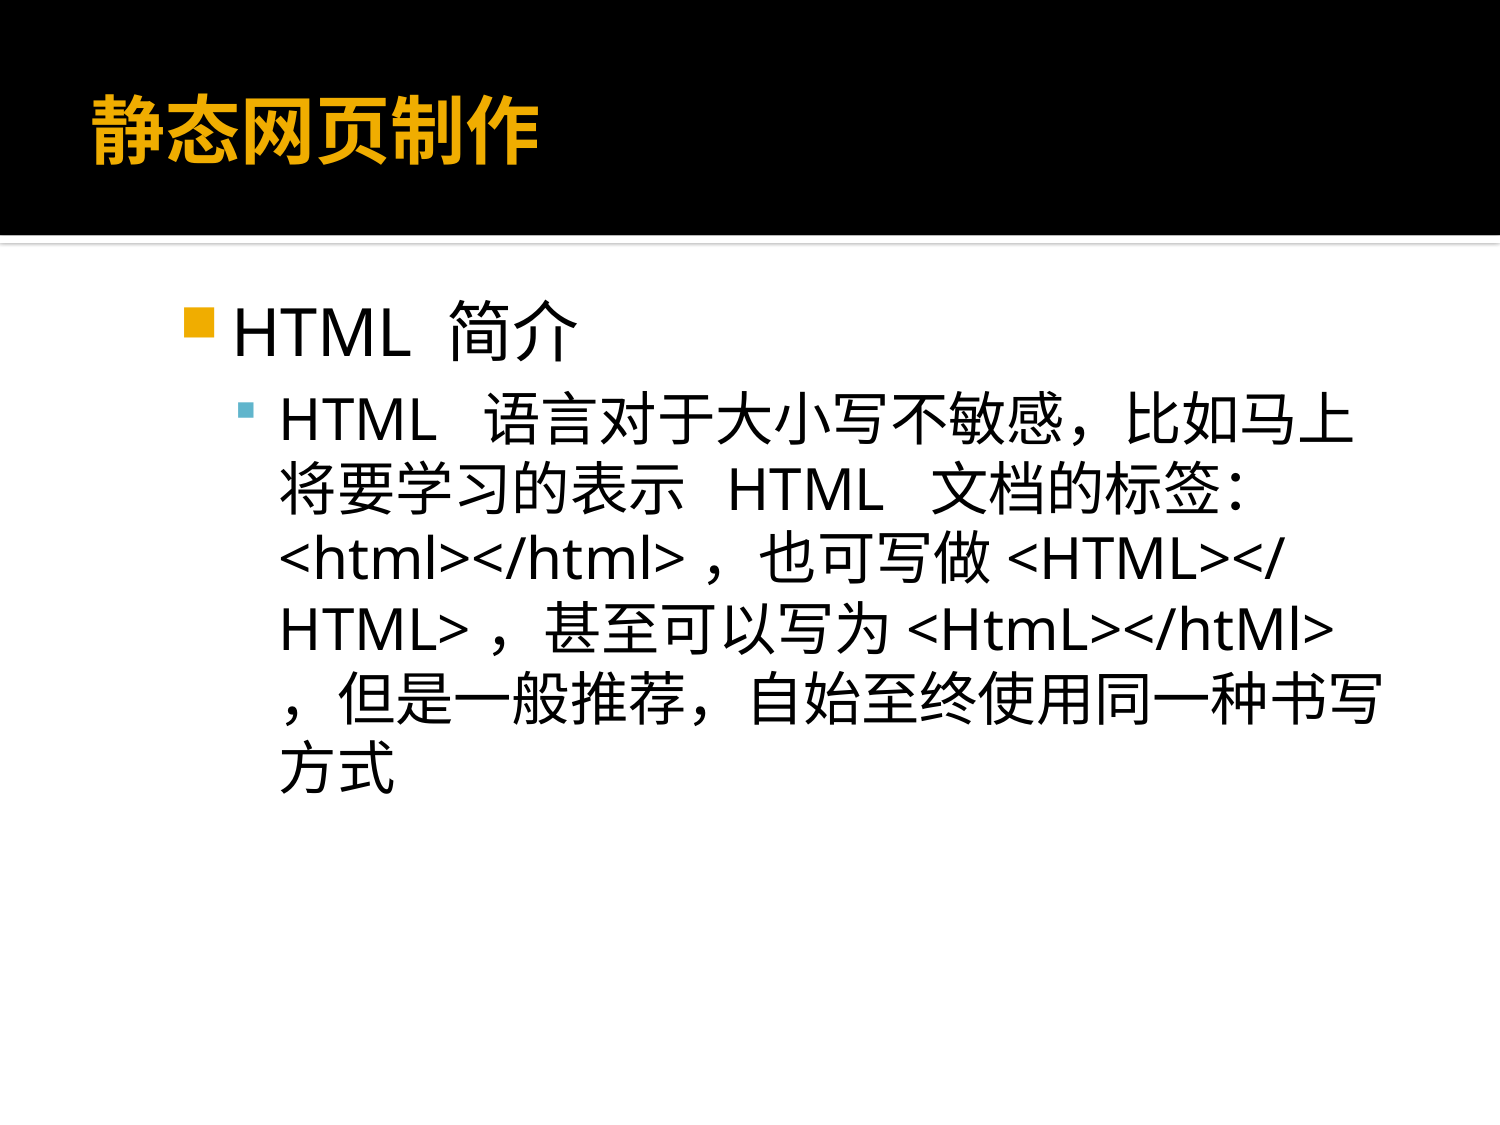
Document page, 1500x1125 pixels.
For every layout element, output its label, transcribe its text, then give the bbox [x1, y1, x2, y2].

title 静态网页制作 [75, 25, 1425, 231]
list HTML 简介 HTML 语言对于大小写不敏感，比如马上将要学习的表示 HTML 文档的标签：<html></html>，也可写做<HTML></ HTML>，甚至可以写为<HtmL></htMl>，但是一般推荐，自始至终使用同一种书写方式 [150, 275, 1403, 1055]
